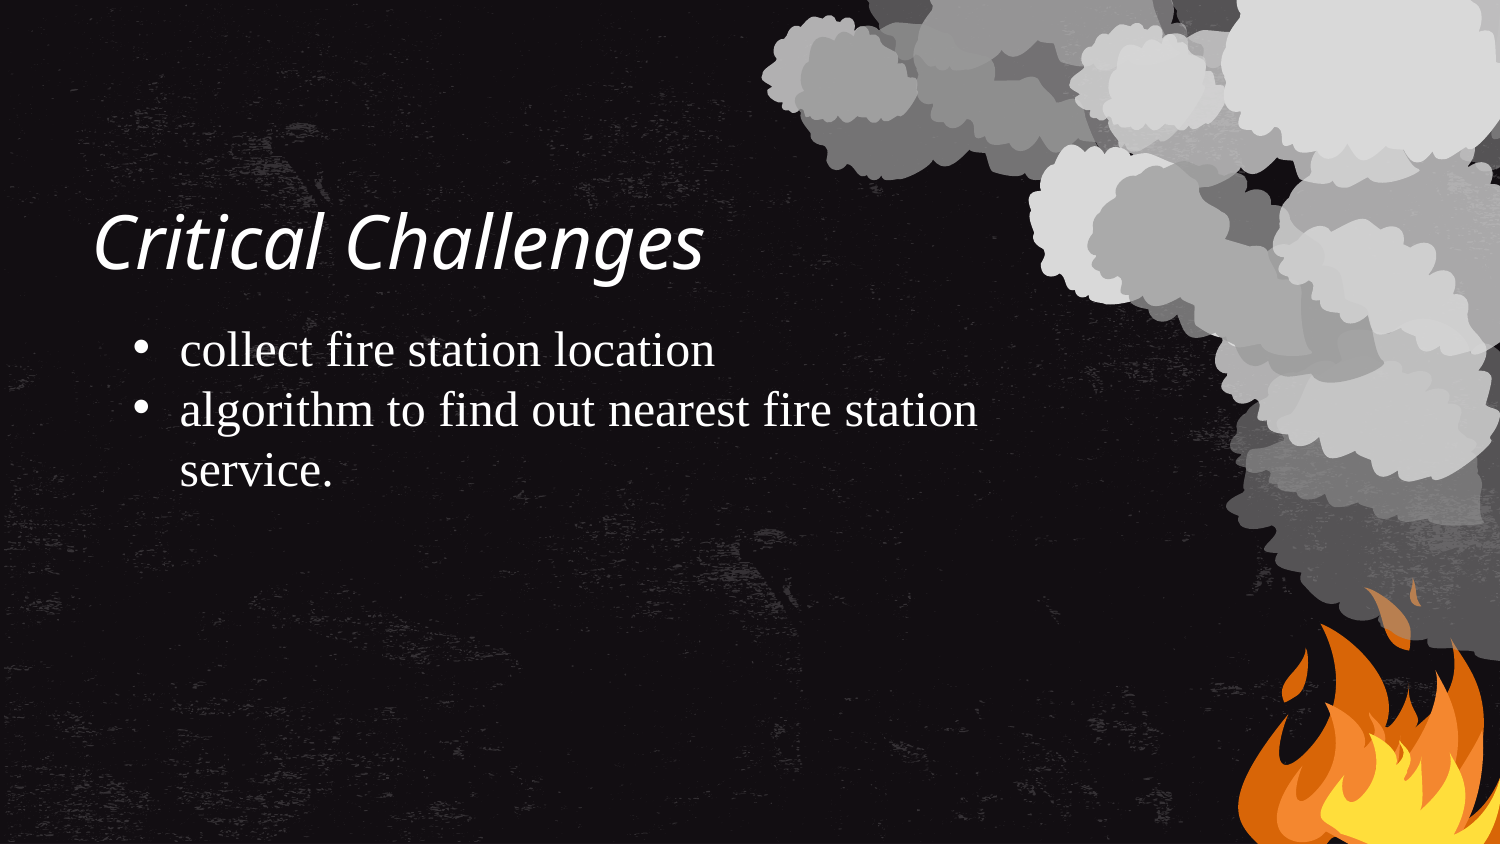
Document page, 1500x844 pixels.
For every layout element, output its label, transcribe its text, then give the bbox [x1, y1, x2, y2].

text_box [1215, 329, 1500, 482]
text_box [1272, 115, 1500, 356]
text_box [1085, 111, 1118, 153]
text_box [922, 0, 1188, 102]
text_box [794, 22, 1098, 181]
title Critical Challenges [76, 117, 857, 361]
text_box [1087, 160, 1385, 383]
text_box [1028, 144, 1173, 305]
subtitle collect fire station location algorithm to find out nearest fire station service. [117, 301, 1000, 514]
text_box [1107, 105, 1314, 180]
text_box [1229, 401, 1485, 526]
text_box [761, 15, 858, 113]
text_box [1069, 23, 1226, 131]
text_box [1480, 347, 1500, 411]
text_box [1225, 421, 1500, 662]
text_box [1169, 30, 1229, 86]
text_box [1221, 0, 1500, 153]
